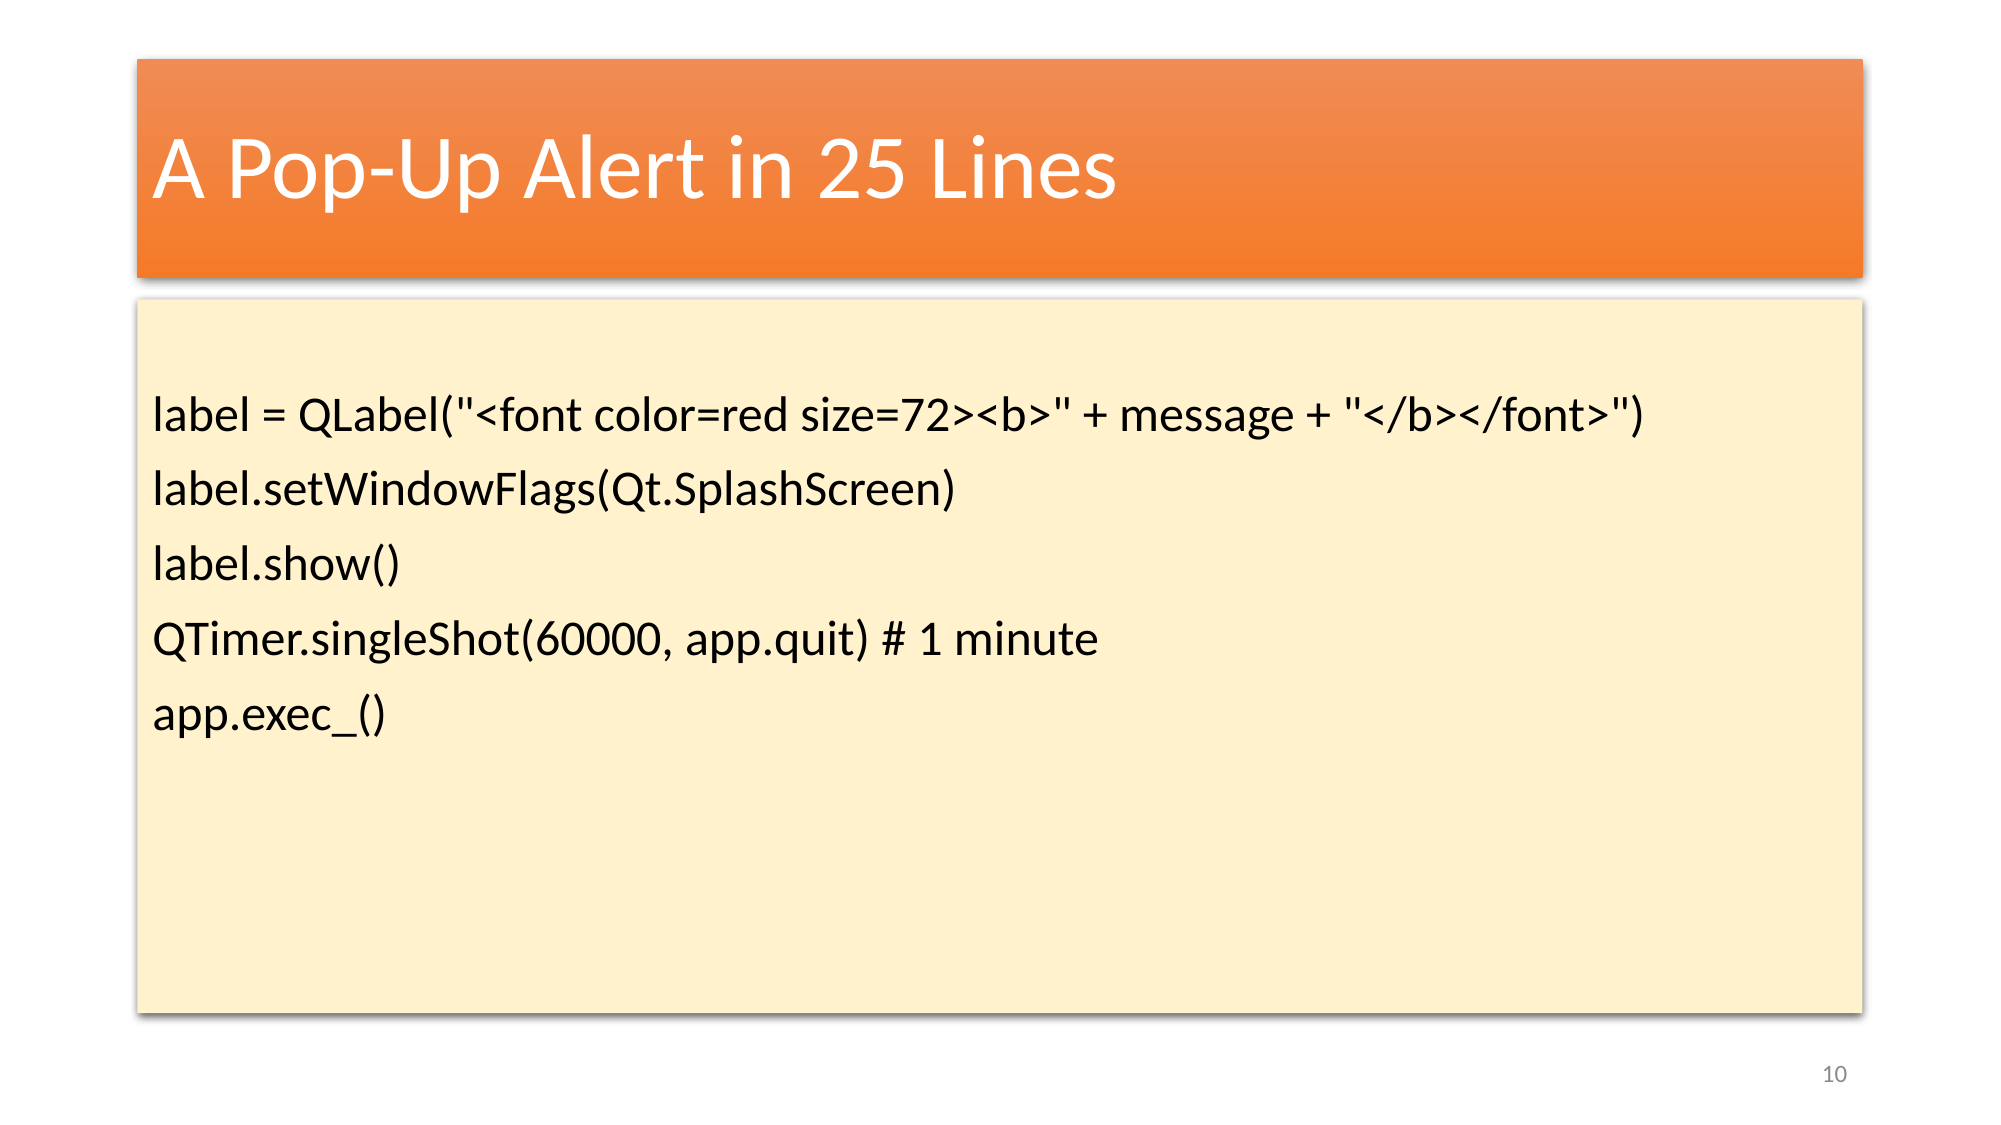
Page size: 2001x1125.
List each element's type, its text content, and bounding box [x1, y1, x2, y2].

slide_number 10 [1412, 1042, 1863, 1103]
title A Pop-Up Alert in 25 Lines [137, 59, 1863, 278]
list label = QLabel("<font color=red size=72><b>" + message + "</b></font>") label.setWindowFlags(Qt.SplashScreen) label.show() QTimer.singleShot(60000, app.quit) # 1 minute app.exec_() [137, 299, 1863, 1014]
